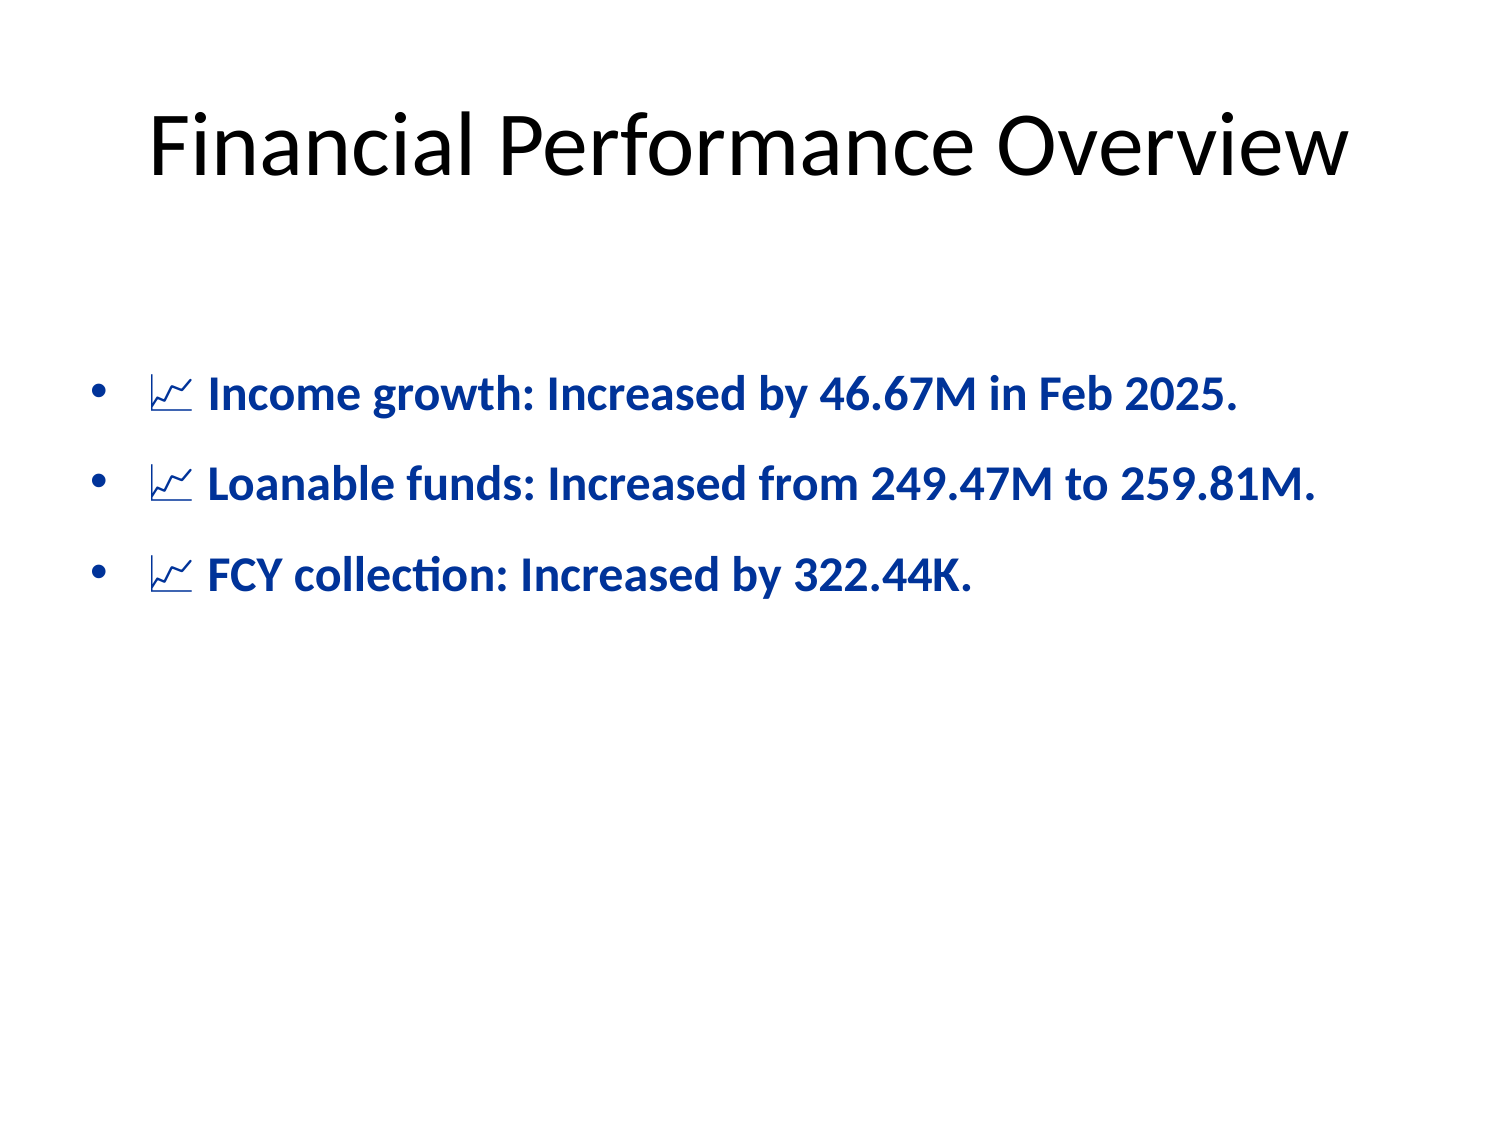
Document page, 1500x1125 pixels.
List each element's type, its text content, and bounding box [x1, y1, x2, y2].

title Financial Performance Overview [75, 45, 1425, 233]
list 📈 Income growth: Increased by 46.67M in Feb 2025. 📈 Loanable funds: Increased from 249.47M to 259.81M. 📈 FCY collection: Increased by 322.44K. [75, 262, 1425, 1005]
